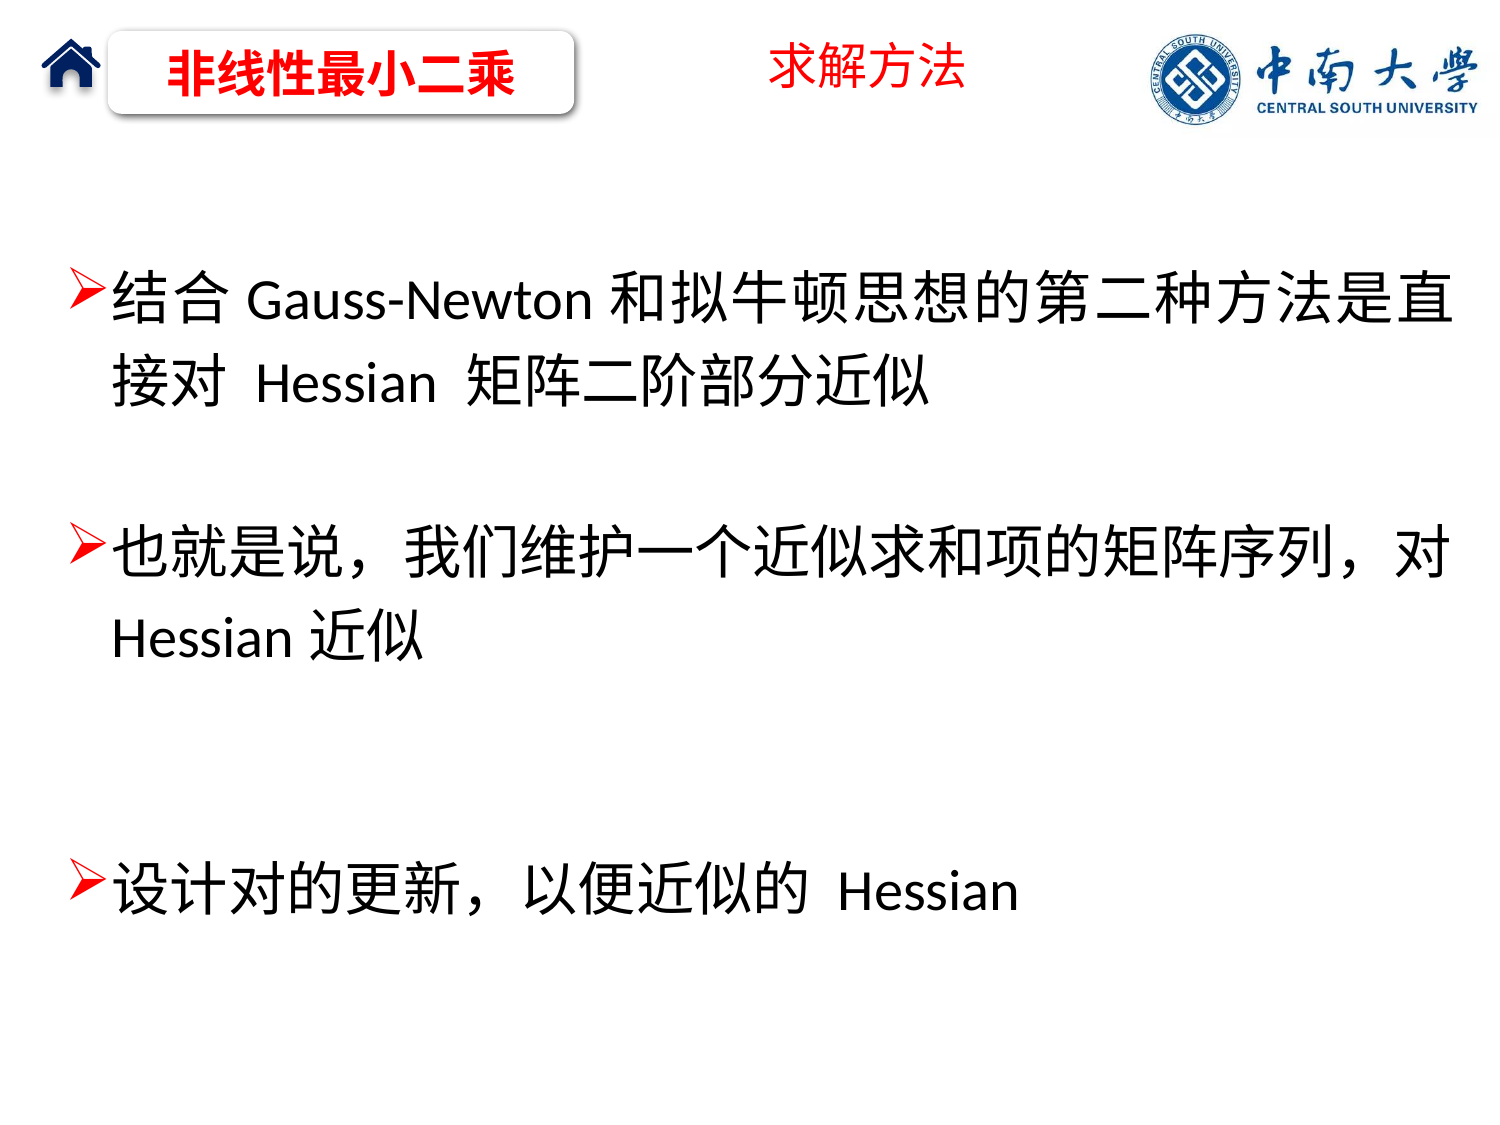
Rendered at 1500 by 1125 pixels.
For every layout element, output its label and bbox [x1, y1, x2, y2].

text_box [41, 30, 575, 115]
picture [1135, 22, 1499, 138]
